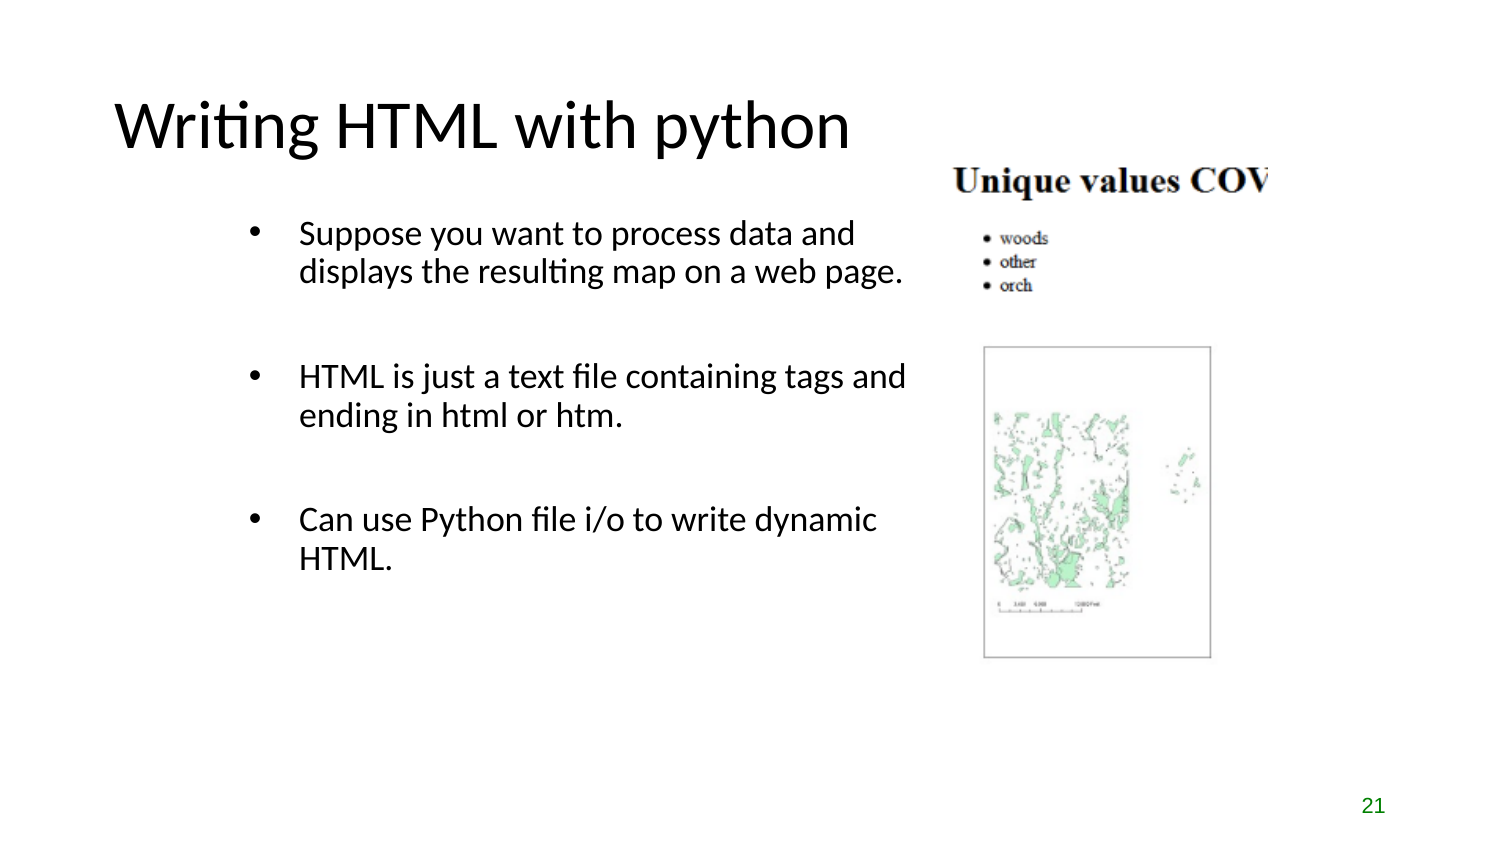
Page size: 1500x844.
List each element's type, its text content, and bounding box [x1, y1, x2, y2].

slide_number 21 [1059, 782, 1397, 827]
picture [946, 149, 1268, 671]
title Writing HTML with python [103, 44, 1397, 208]
list Suppose you want to process data and displays the resulting map on a web page. HTML is just a text file containing tags and ending in html or htm. Can use Python file i/o to write dynamic HTML. [215, 208, 938, 591]
